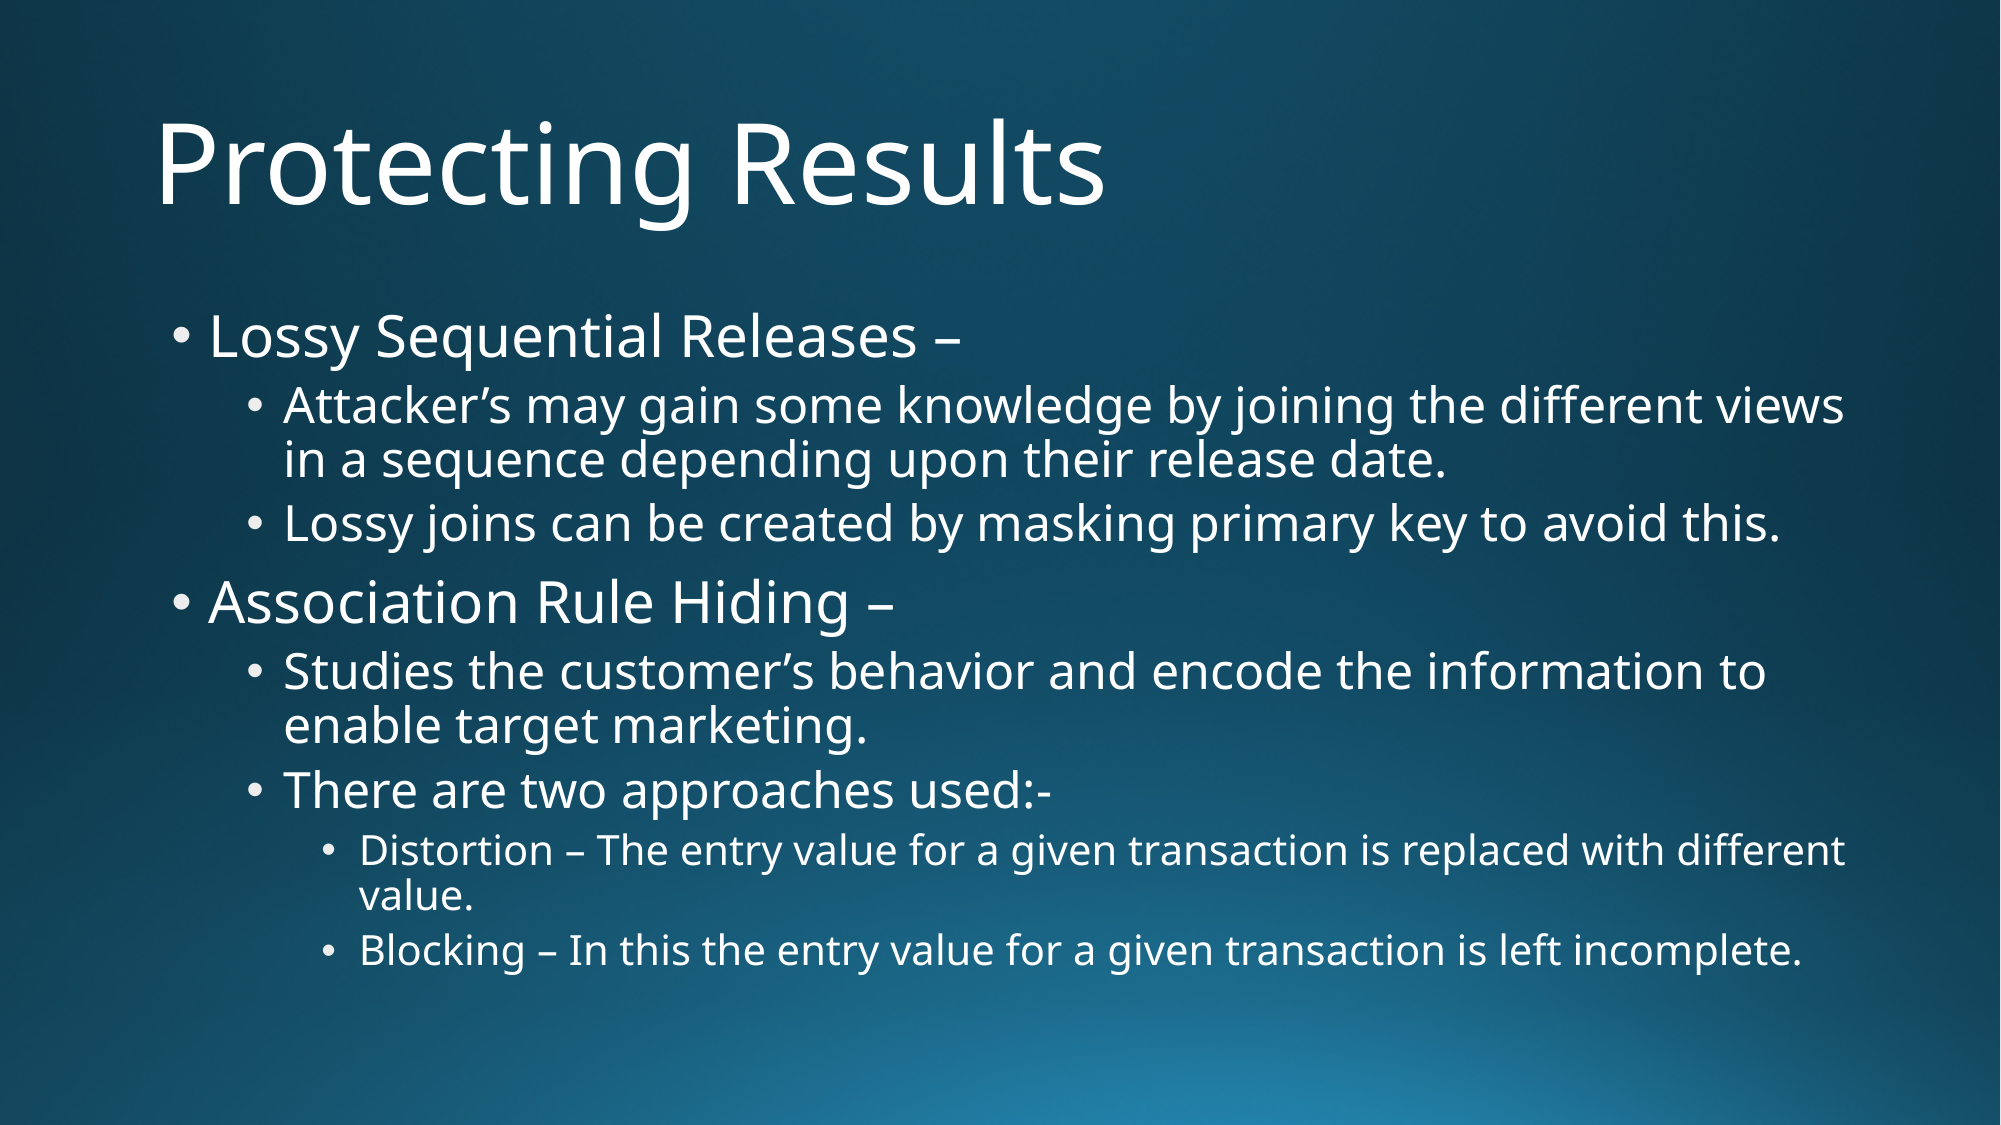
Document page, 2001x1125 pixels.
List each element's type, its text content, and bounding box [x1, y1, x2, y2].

picture [0, 0, 2001, 1125]
list Lossy Sequential Releases – Attacker’s may gain some knowledge by joining the different views in a sequence depending upon their release date. Lossy joins can be created by masking primary key to avoid this. Association Rule Hiding – Studies the customer’s behavior and encode the information to enable target marketing. There are two approaches used:- Distortion – The entry value for a given transaction is replaced with different value. Blocking – In this the entry value for a given transaction is left incomplete. [156, 299, 1863, 1014]
title Protecting Results [137, 59, 1863, 278]
